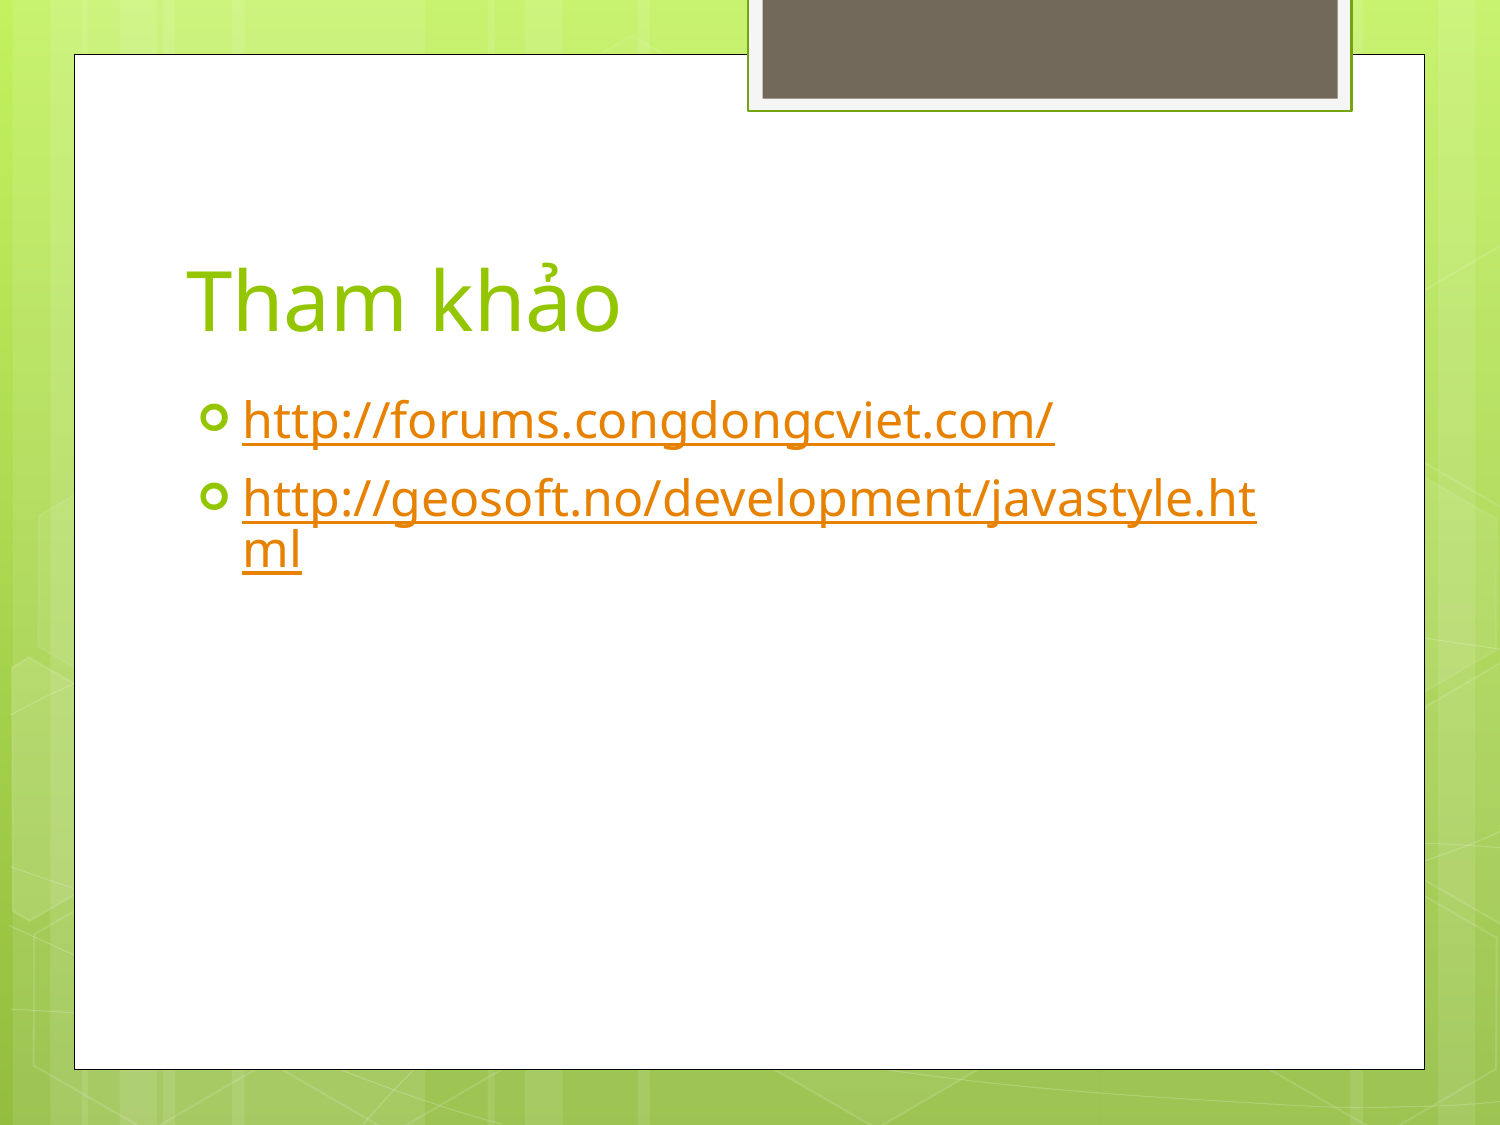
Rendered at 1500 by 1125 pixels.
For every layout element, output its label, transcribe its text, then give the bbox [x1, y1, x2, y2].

title Tham khảo [171, 168, 1324, 357]
list http://forums.congdongcviet.com/ http://geosoft.no/development/javastyle.html [171, 381, 1283, 957]
